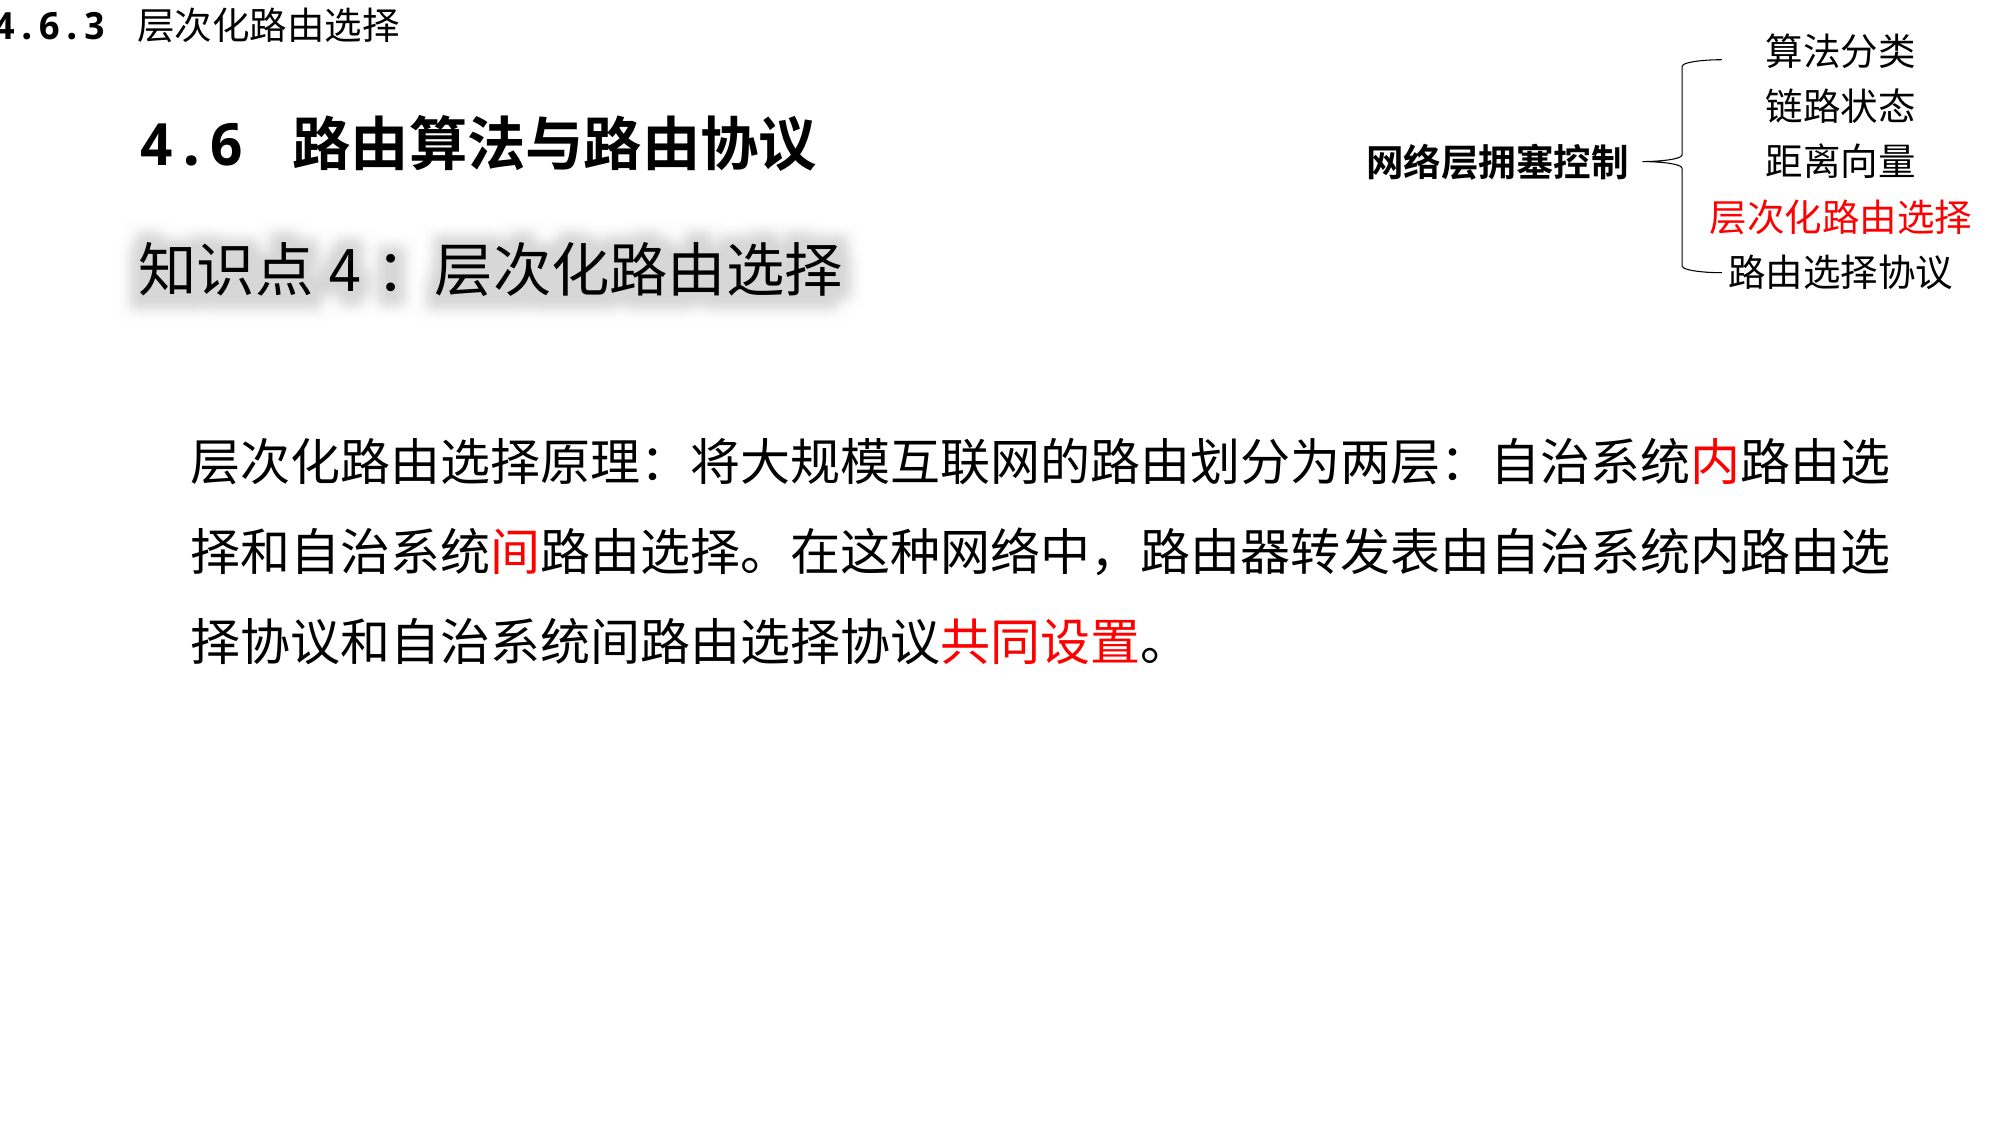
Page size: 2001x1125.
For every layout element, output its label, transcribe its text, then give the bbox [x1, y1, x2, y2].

text_box 4.6 路由算法与路由协议 [120, 97, 1349, 155]
text_box 4.6.3 层次化路由选择 [0, 6, 415, 55]
text_box 知识点4：层次化路由选择 [120, 172, 1945, 329]
text_box 层次化路由选择原理：将大规模互联网的路由划分为两层：自治系统内路由选择和自治系统间路由选择。在这种网络中，路由器转发表由自治系统内路由选择协议和自治系统间路由选择协议共同设置。 [175, 393, 1911, 768]
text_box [1349, 31, 1989, 303]
